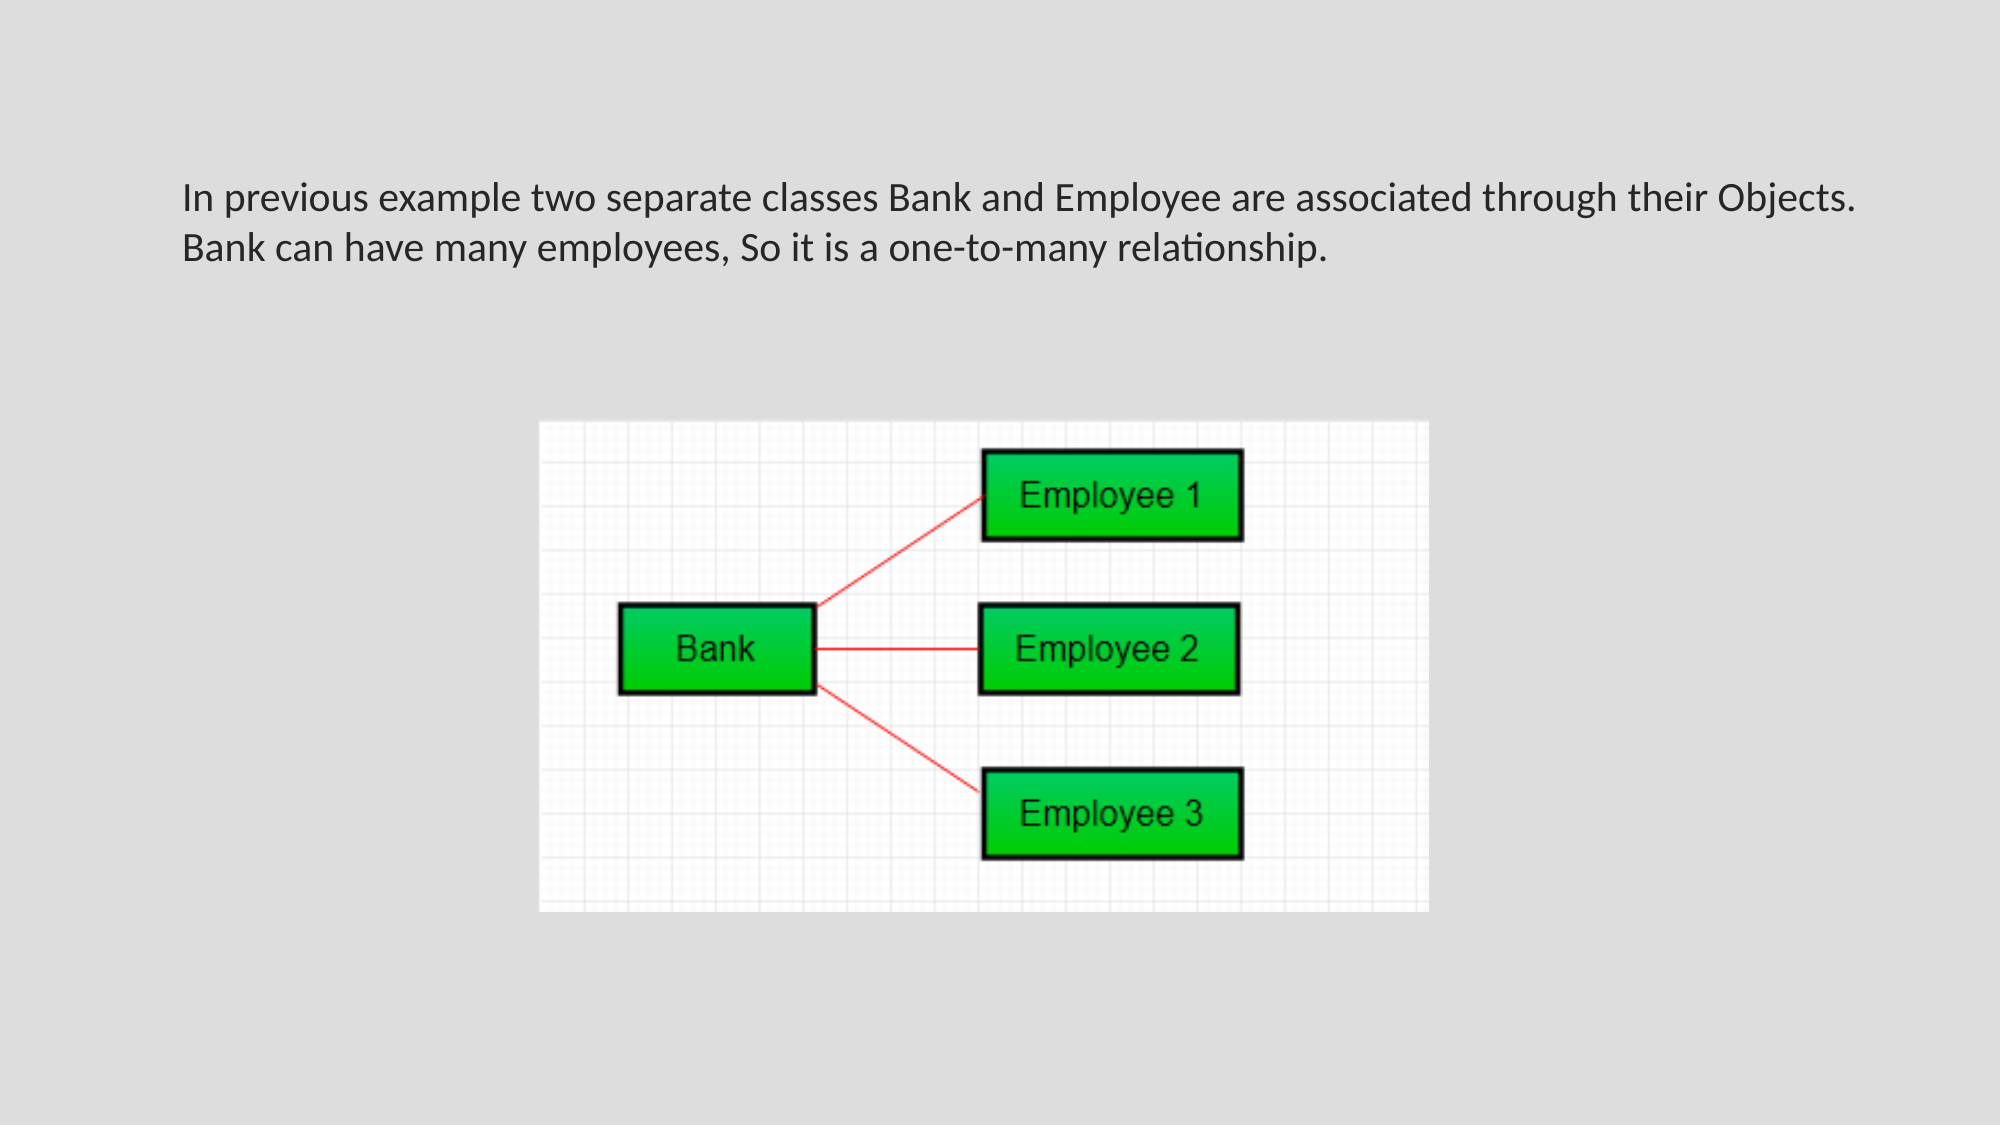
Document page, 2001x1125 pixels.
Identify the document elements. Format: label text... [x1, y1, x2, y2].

picture [537, 418, 1430, 912]
list In previous example two separate classes Bank and Employee are associated through their Objects. Bank can have many employees, So it is a one-to-many relationship. [167, 162, 1907, 671]
